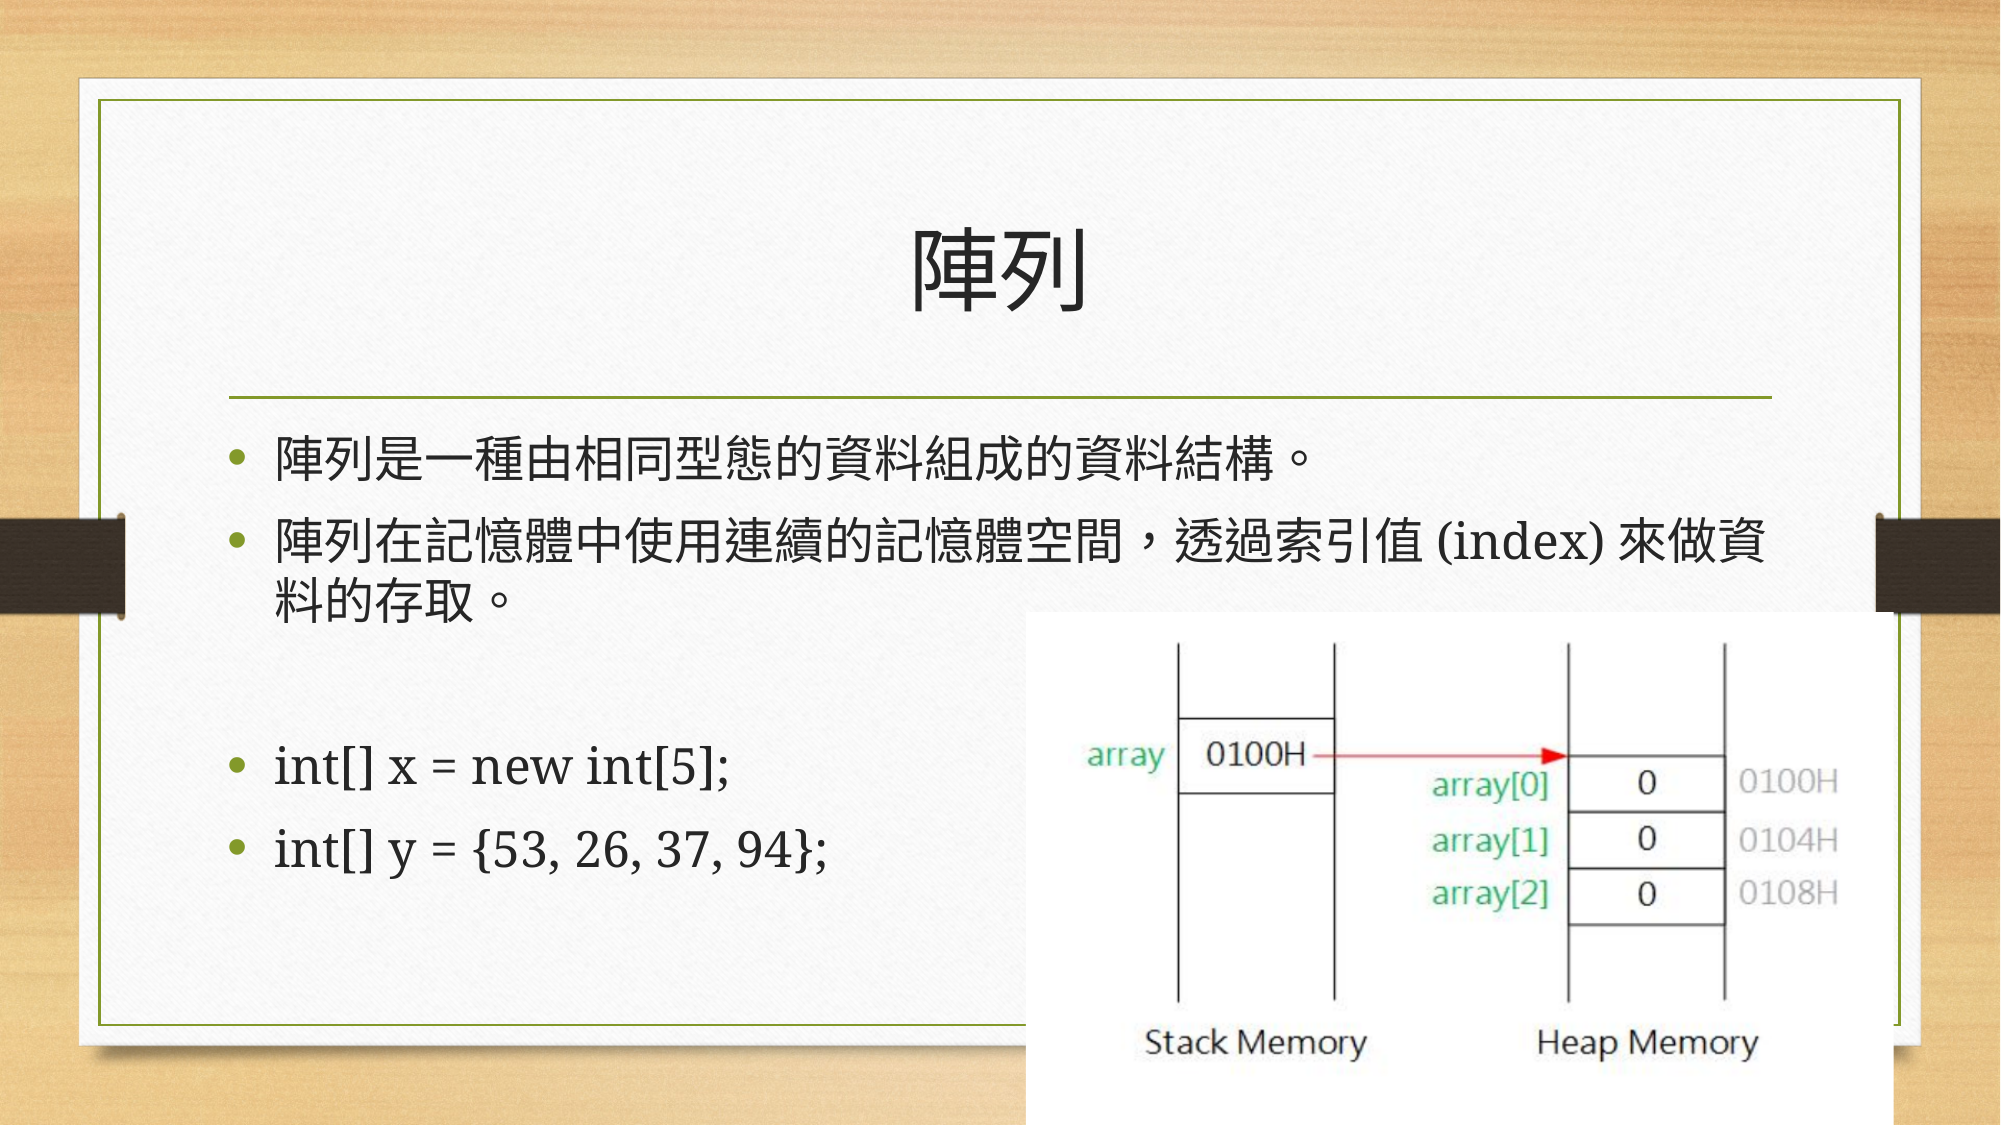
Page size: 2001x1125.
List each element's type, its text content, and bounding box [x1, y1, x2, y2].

picture [0, 0, 2001, 1125]
list 陣列是一種由相同型態的資料組成的資料結構。 陣列在記憶體中使用連續的記憶體空間，透過索引值(index)來做資料的存取。 int[] x = new int[5]; int[] y = {53, 26, 37, 94}; [212, 419, 1788, 964]
title 陣列 [212, 161, 1788, 375]
